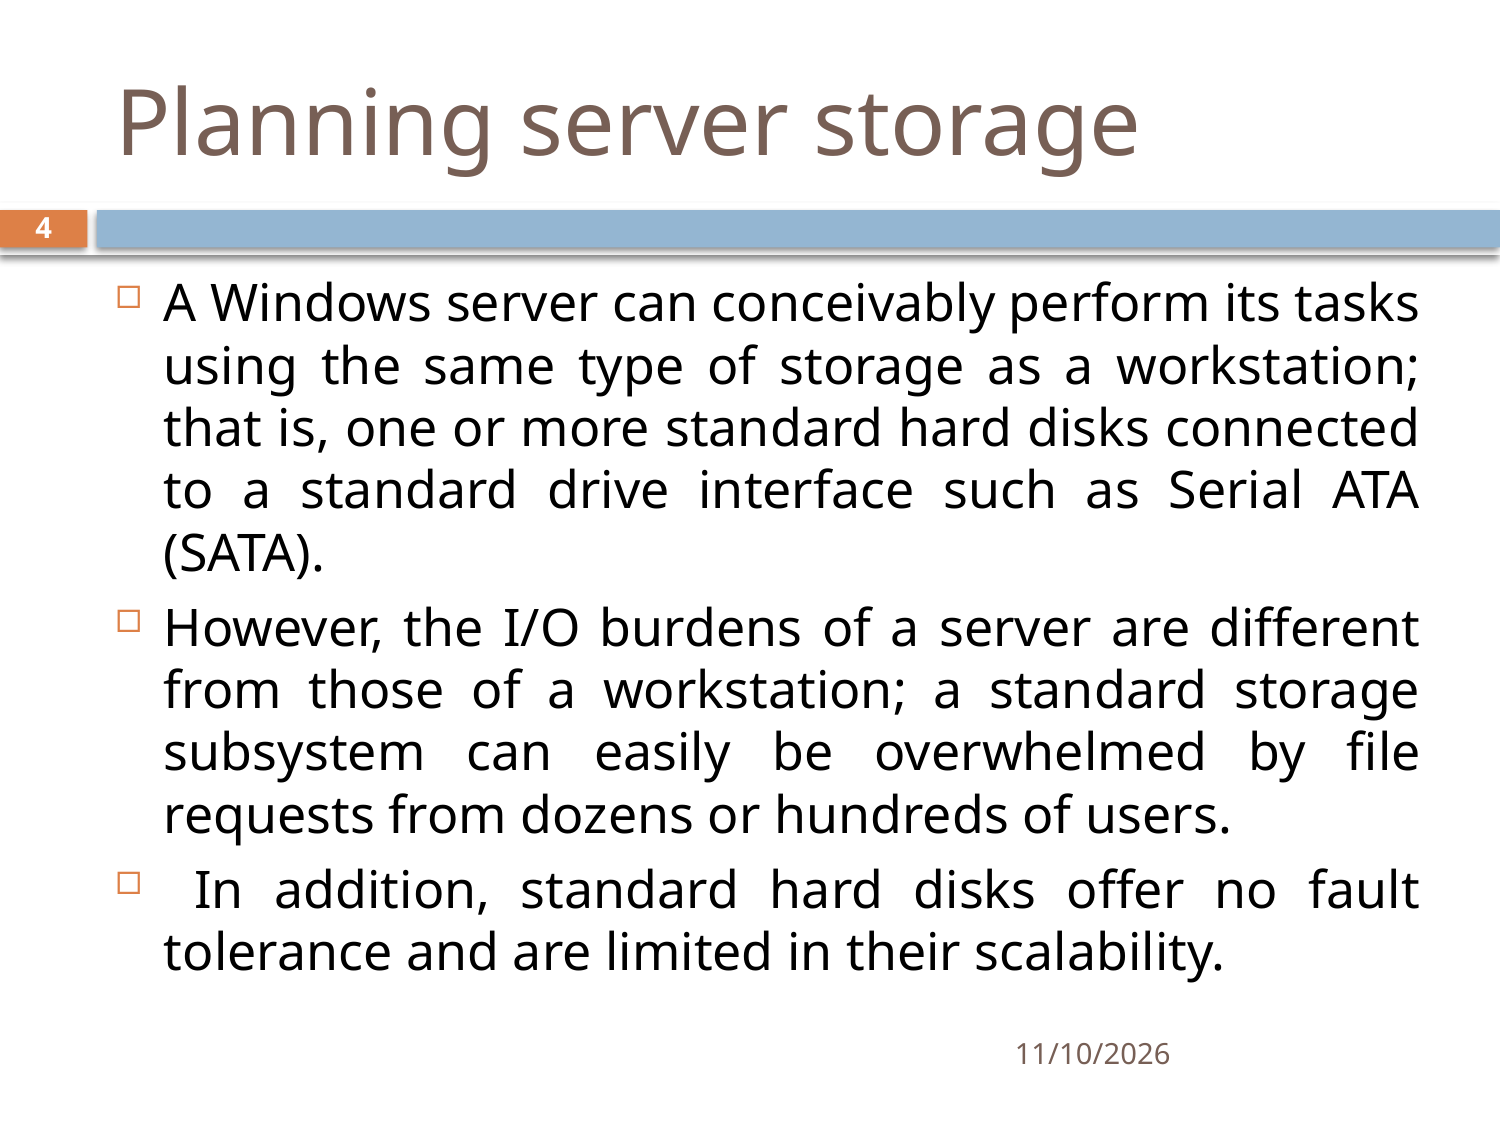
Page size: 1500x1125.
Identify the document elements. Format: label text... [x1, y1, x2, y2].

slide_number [999, 1025, 1438, 1085]
list A Windows server can conceivably perform its tasks using the same type of storage as a workstation; that is, one or more standard hard disks connected to a standard drive interface such as Serial ATA (SATA). However, the I/O burdens of a server are different from those of a workstation; a standard storage subsystem can easily be overwhelmed by file requests from dozens or hundreds of users. In addition, standard hard disks offer no fault tolerance and are limited in their scalability. [100, 262, 1438, 1000]
title Planning server storage [100, 37, 1438, 200]
slide_number 4 [0, 208, 88, 249]
